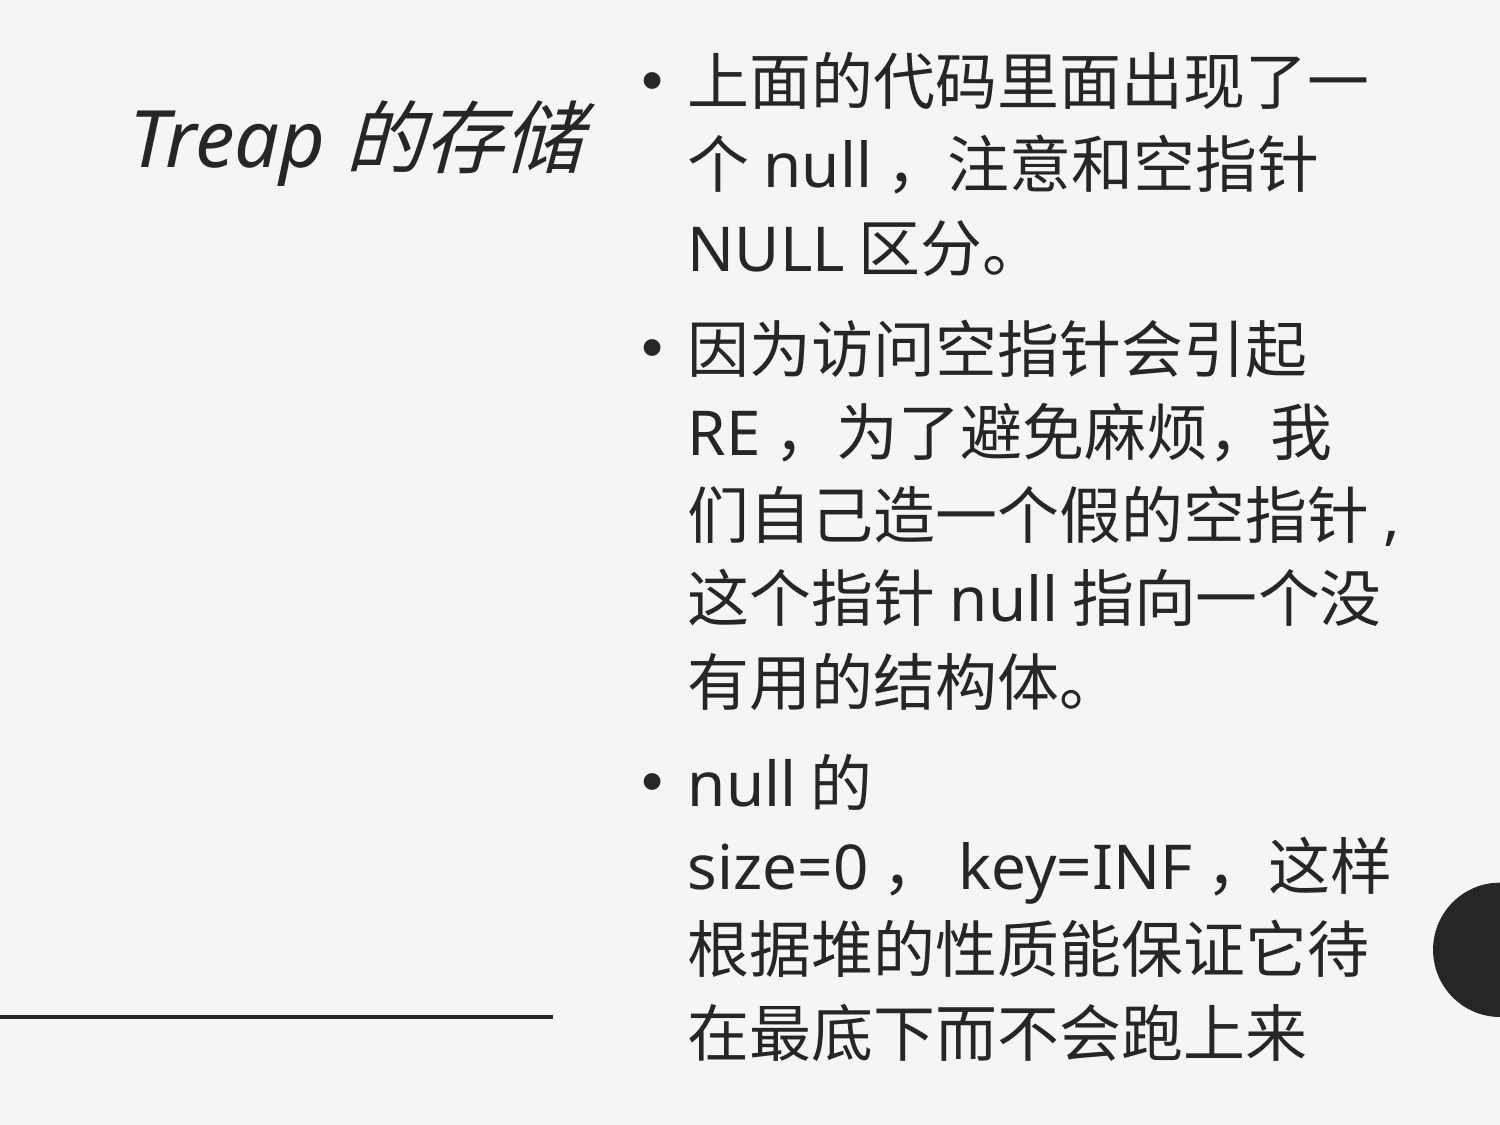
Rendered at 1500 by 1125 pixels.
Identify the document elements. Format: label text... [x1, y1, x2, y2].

list 上面的代码里面出现了一个null，注意和空指针NULL区分。 因为访问空指针会引起RE，为了避免麻烦，我们自己造一个假的空指针,这个指针null指向一个没有用的结构体。 null的size=0，key=INF，这样根据堆的性质能保证它待在最底下而不会跑上来 [626, 26, 1409, 1086]
title Treap的存储 [93, 91, 598, 905]
